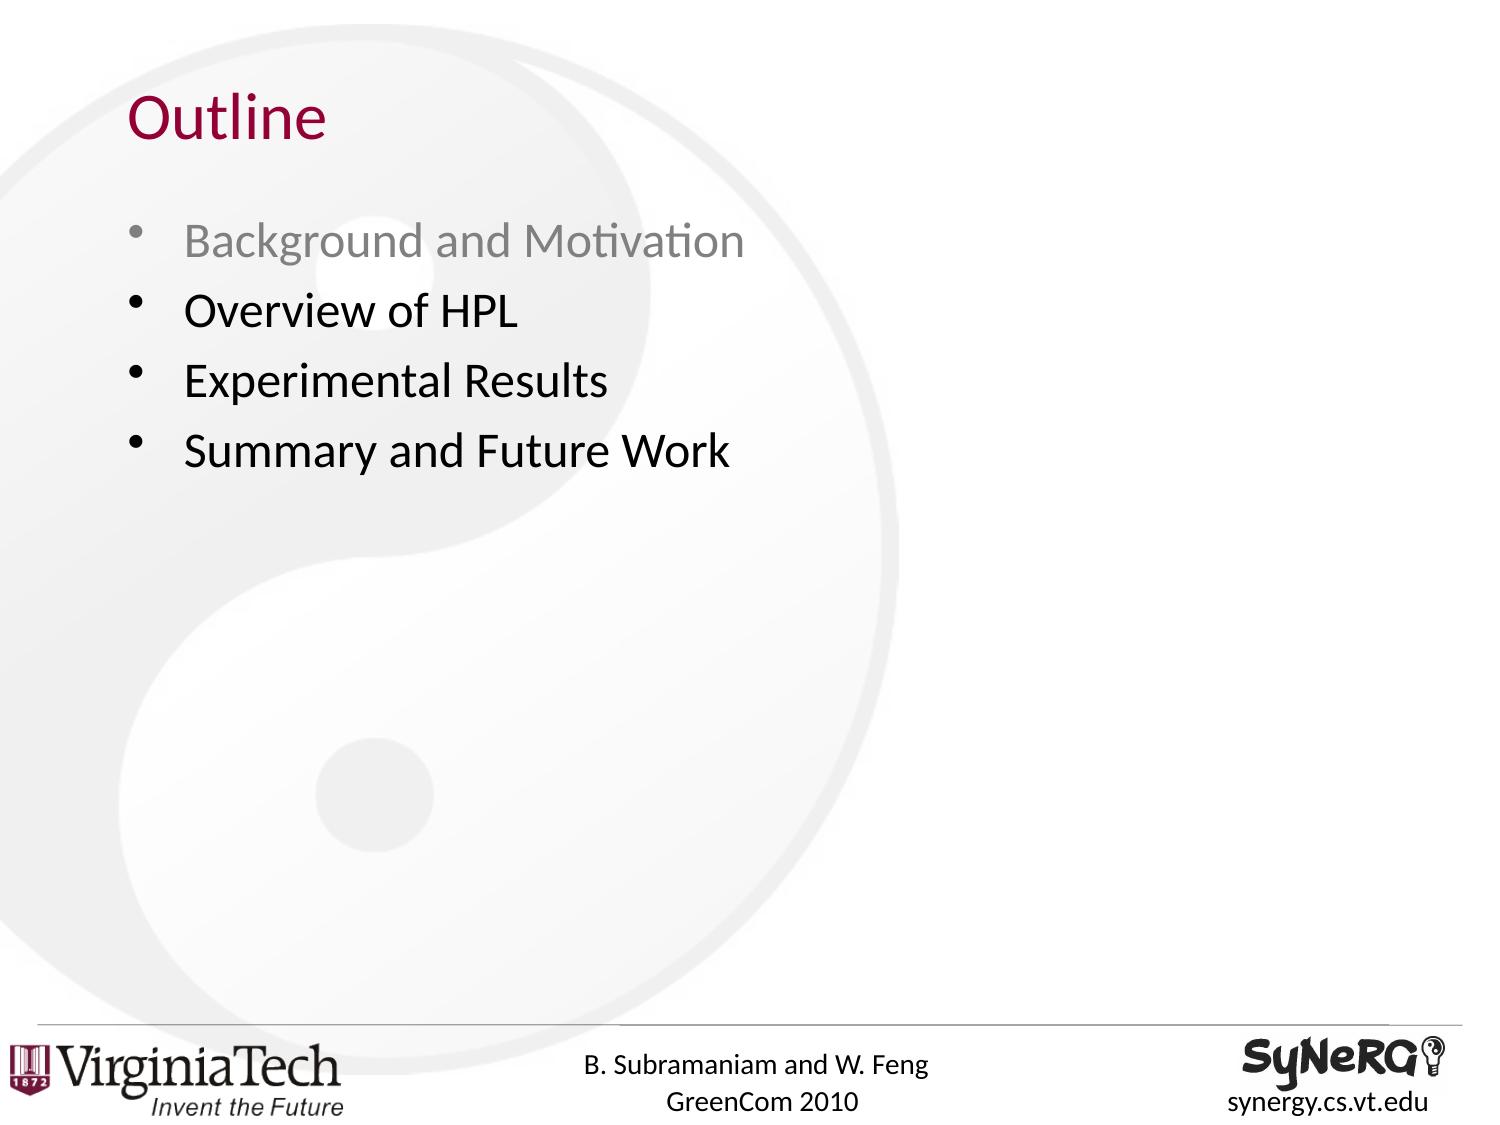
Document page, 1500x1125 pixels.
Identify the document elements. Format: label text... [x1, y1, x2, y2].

footer B. Subramaniam and W. Feng [374, 1037, 1138, 1088]
title Outline [112, 49, 1388, 176]
list Background and Motivation Overview of HPL Experimental Results Summary and Future Work [112, 199, 1388, 951]
picture [1237, 1032, 1448, 1095]
slide_number GreenCom 2010 [637, 1088, 888, 1113]
picture [0, 1033, 350, 1124]
